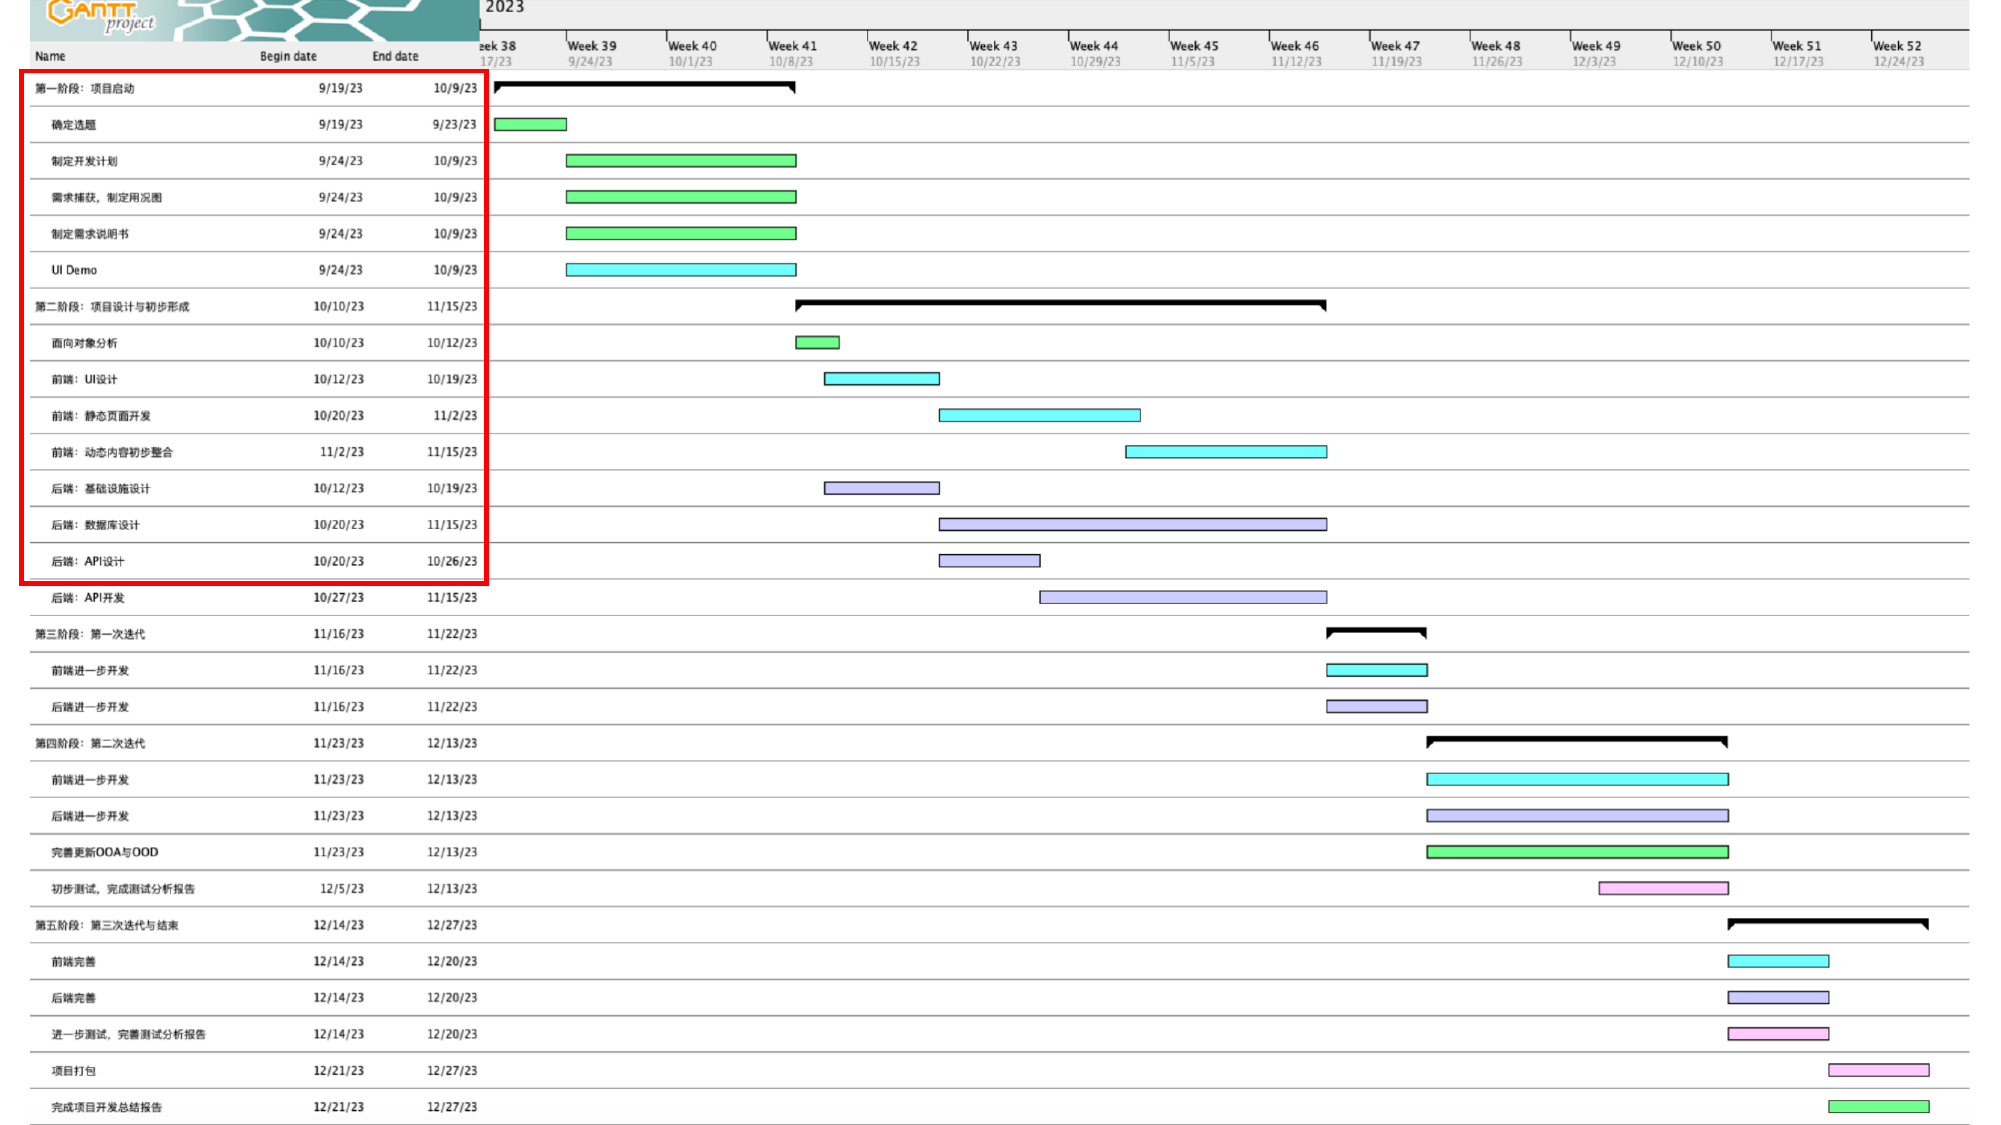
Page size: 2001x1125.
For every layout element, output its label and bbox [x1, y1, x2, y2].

picture [26, 0, 1974, 1125]
text_box [21, 70, 26, 584]
